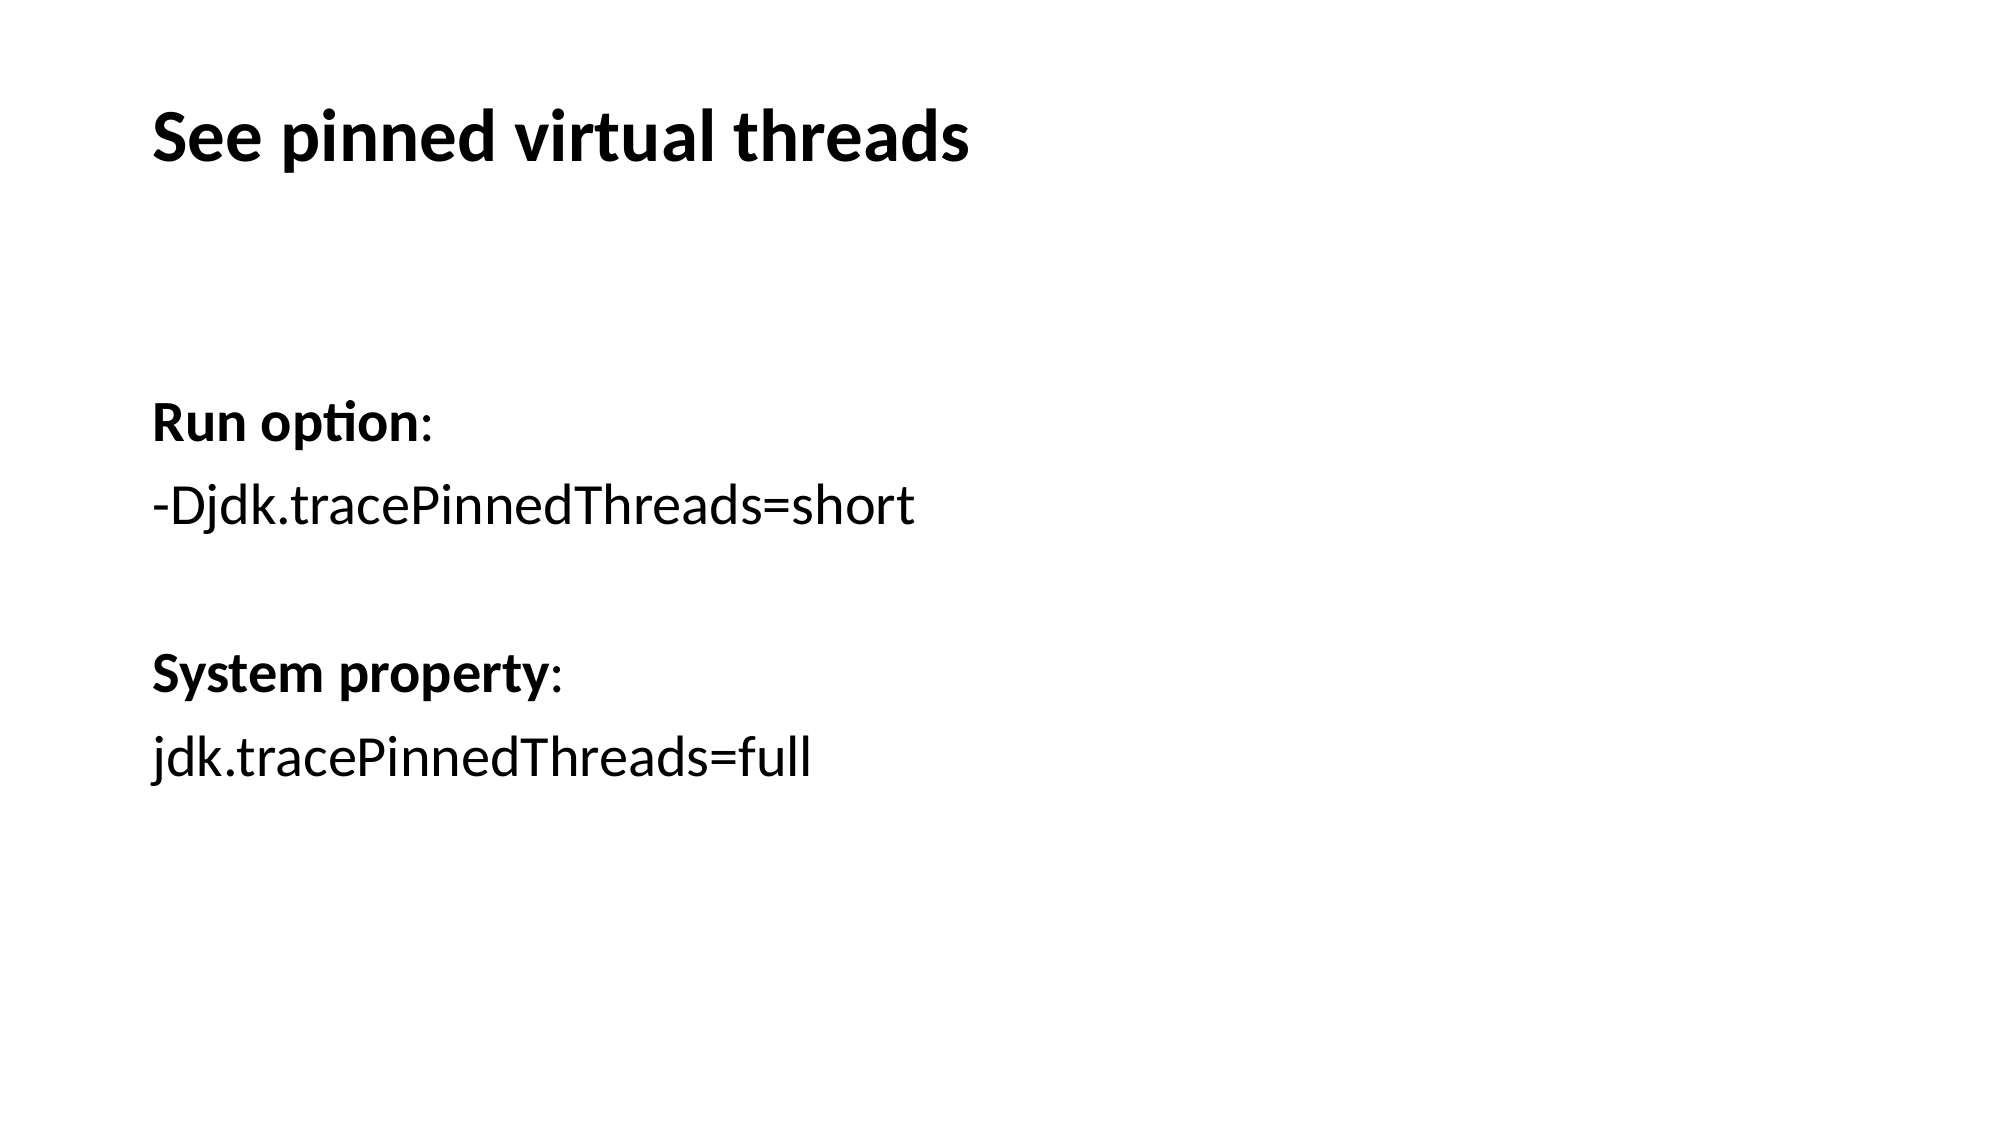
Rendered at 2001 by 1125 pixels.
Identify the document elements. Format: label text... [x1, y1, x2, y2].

list Run option: -Djdk.tracePinnedThreads=short System property: jdk.tracePinnedThreads=full [137, 299, 1863, 1014]
title See pinned virtual threads [137, 28, 1863, 246]
